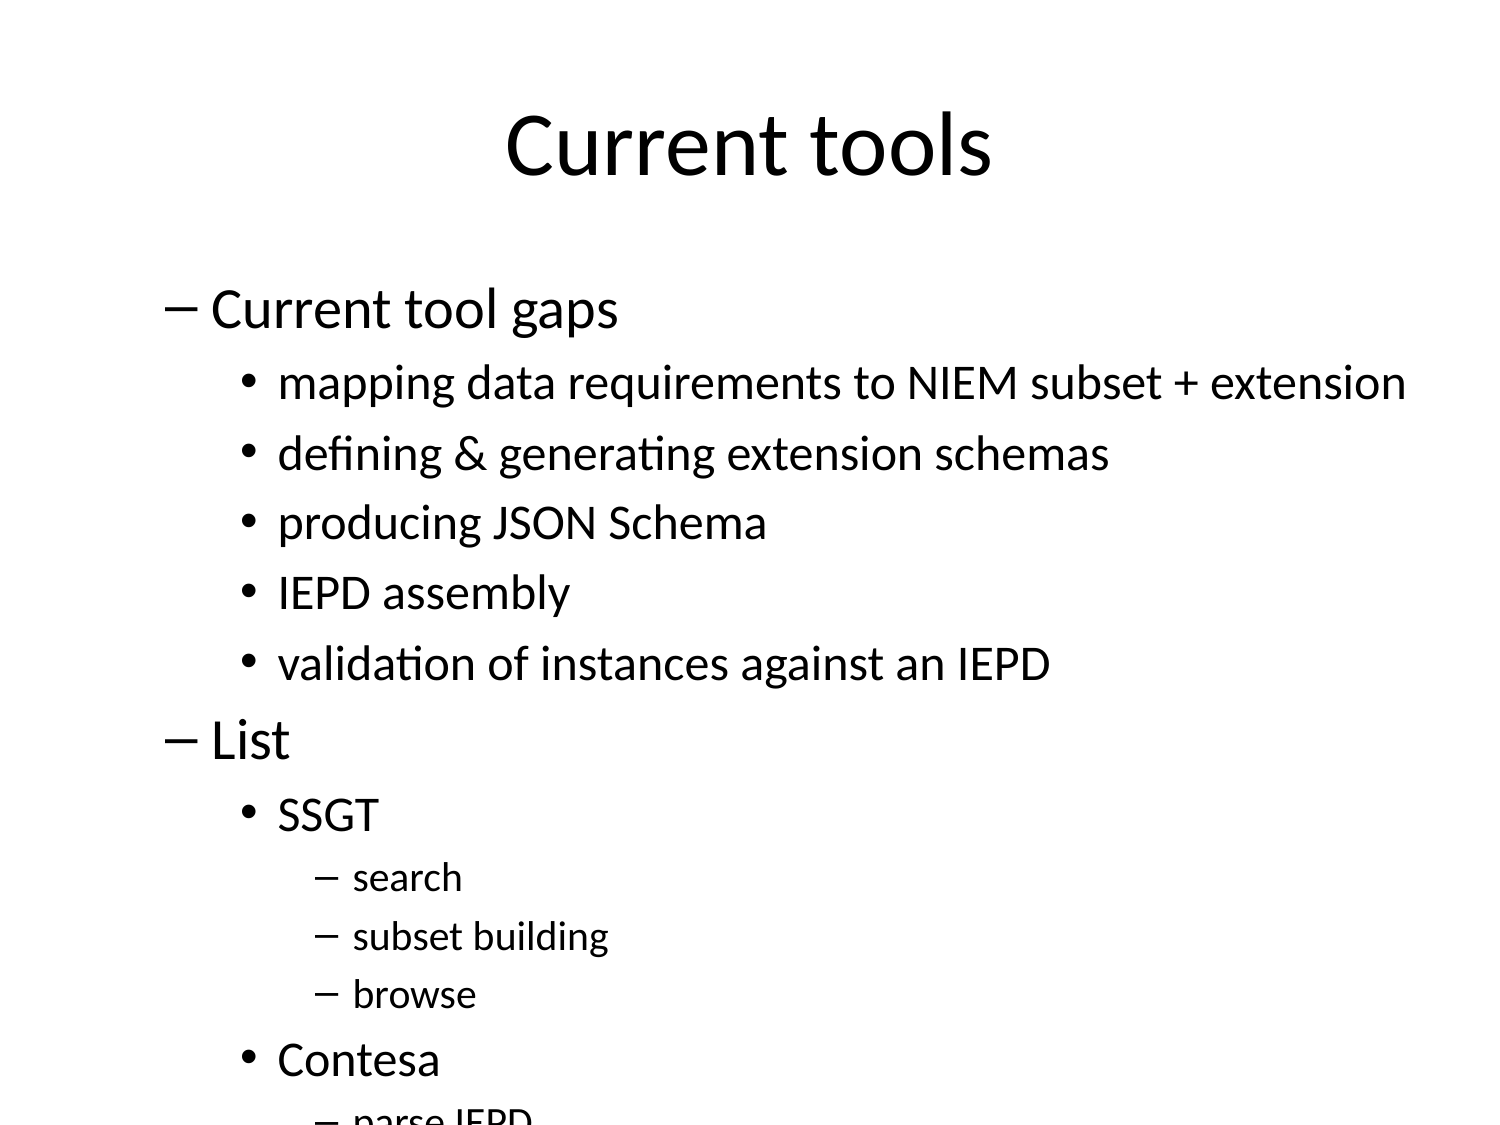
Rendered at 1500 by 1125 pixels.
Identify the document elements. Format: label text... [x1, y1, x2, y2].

title Current tools [75, 45, 1425, 233]
list Current tool gaps mapping data requirements to NIEM subset + extension defining & generating extension schemas producing JSON Schema IEPD assembly validation of instances against an IEPD List SSGT search subset building browse Contesa parse IEPD validate IEPD vs specs Migration tool update wantlist to new version Code list tool produce schemas from spreadsheets Wayfarer search browse Movement search model viewer website browse [75, 262, 1425, 1005]
